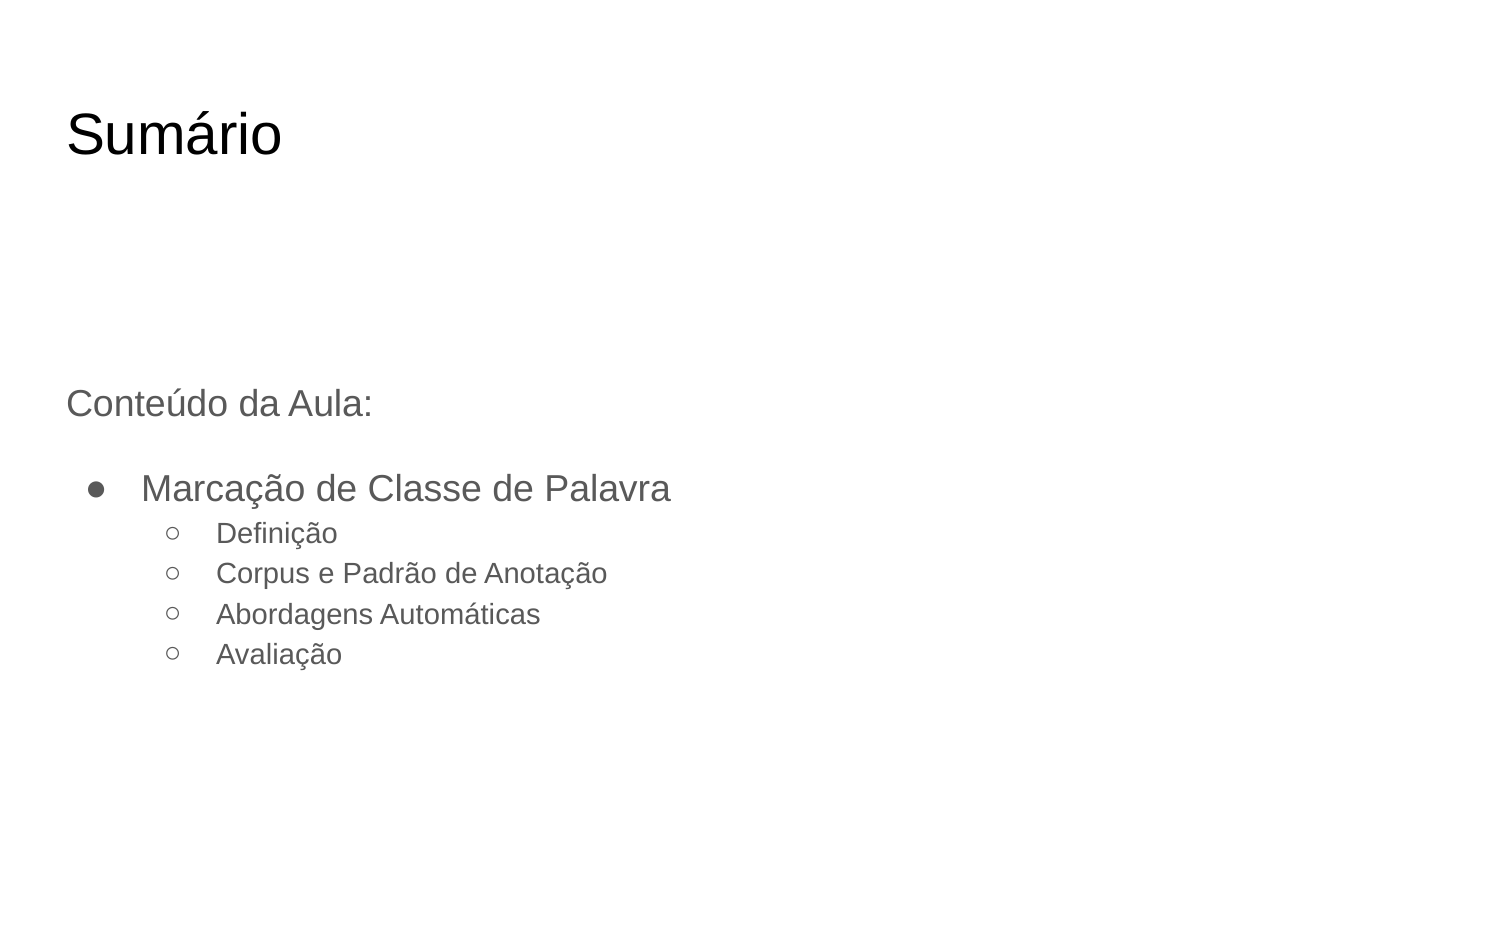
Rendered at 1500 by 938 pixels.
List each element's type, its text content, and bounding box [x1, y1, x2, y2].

list Conteúdo da Aula: Marcação de Classe de Palavra Definição Corpus e Padrão de Anotação Abordagens Automáticas Avaliação [51, 210, 1449, 833]
title Sumário [51, 81, 1449, 186]
